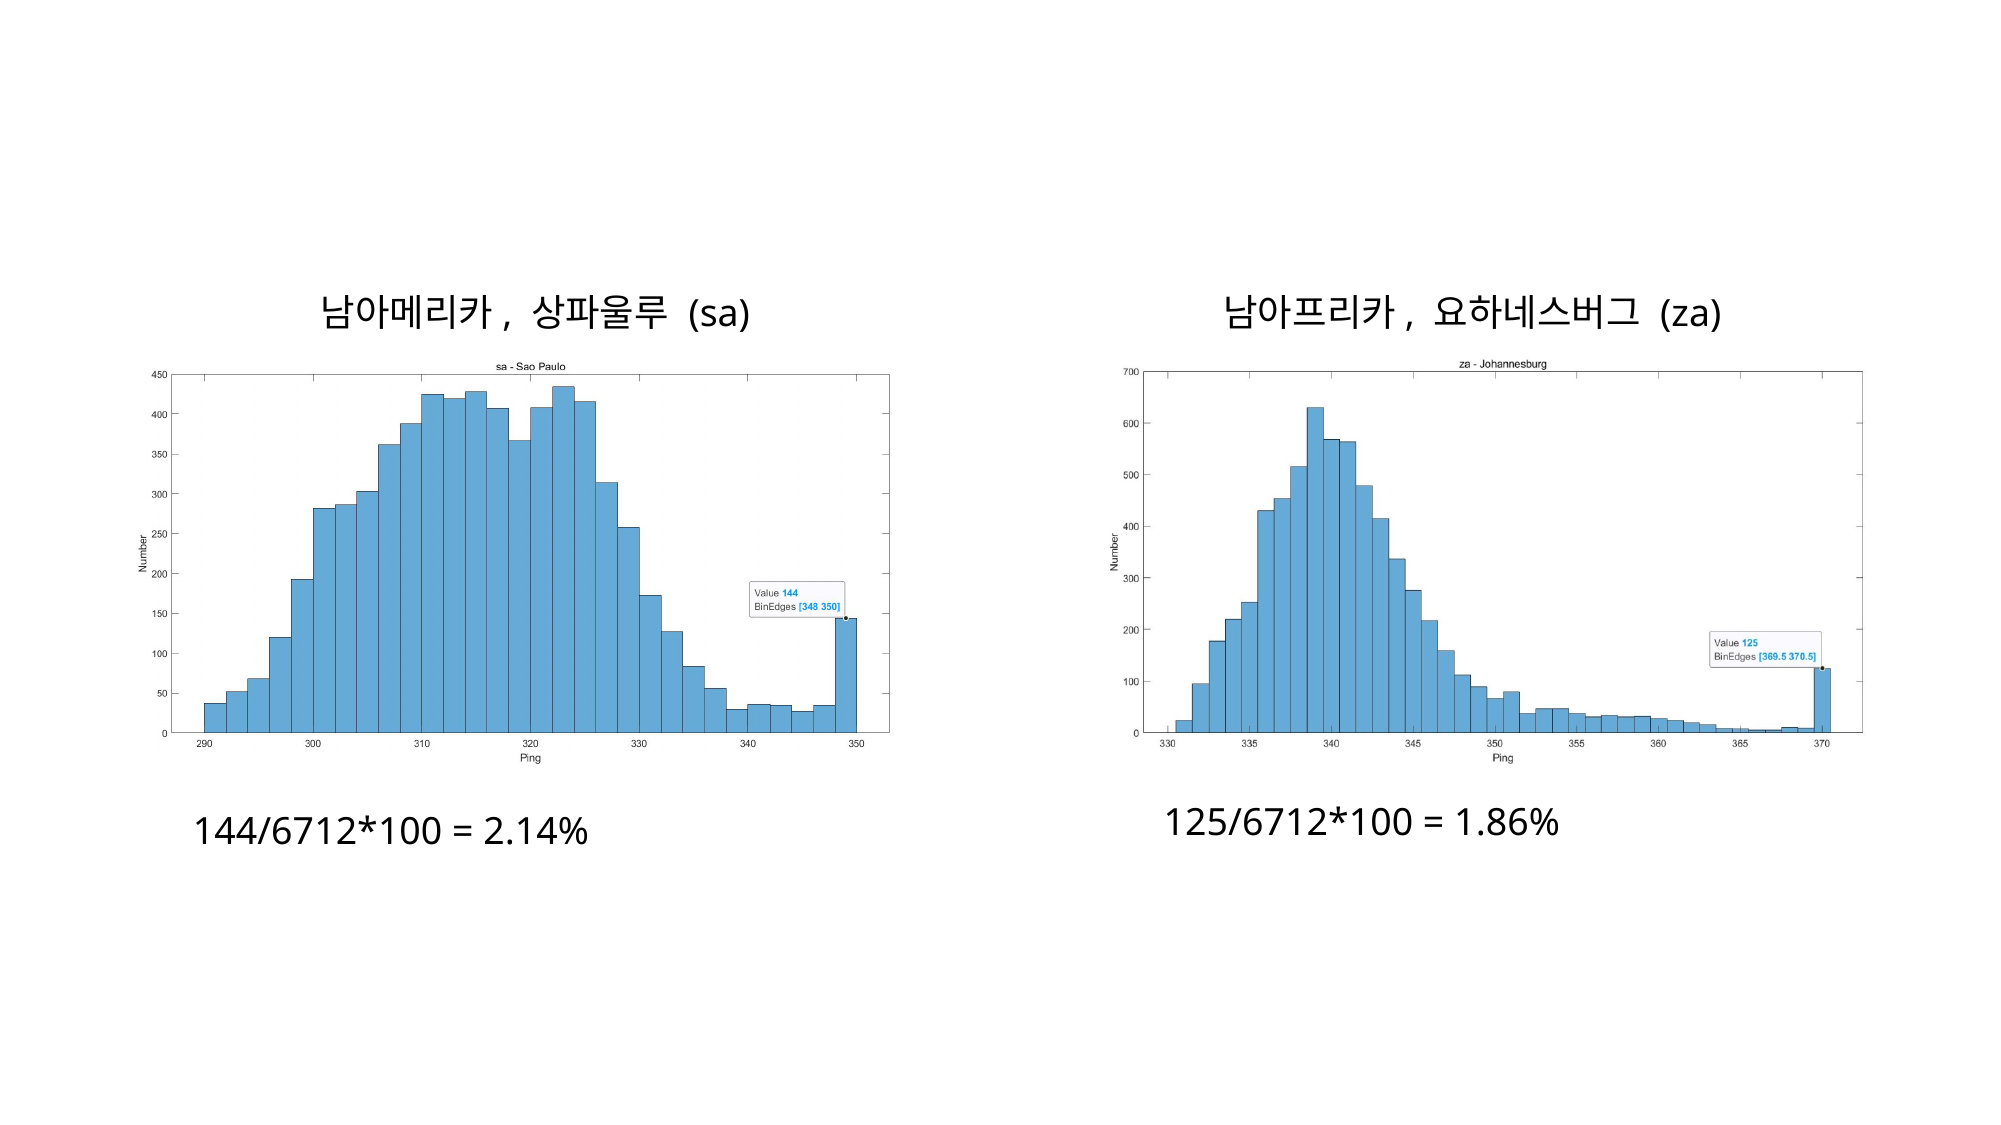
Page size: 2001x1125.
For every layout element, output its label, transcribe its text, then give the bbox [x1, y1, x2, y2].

text_box 125/6712*100 = 1.86% [1107, 763, 2000, 851]
picture [1107, 357, 1866, 764]
picture [136, 361, 893, 764]
text_box 남아프리카, 요하네스버그 (za) [1167, 254, 2000, 342]
text_box 남아메리카, 상파울루 (sa) [14, 254, 1015, 342]
text_box 144/6712*100 = 2.14% [136, 772, 1220, 860]
